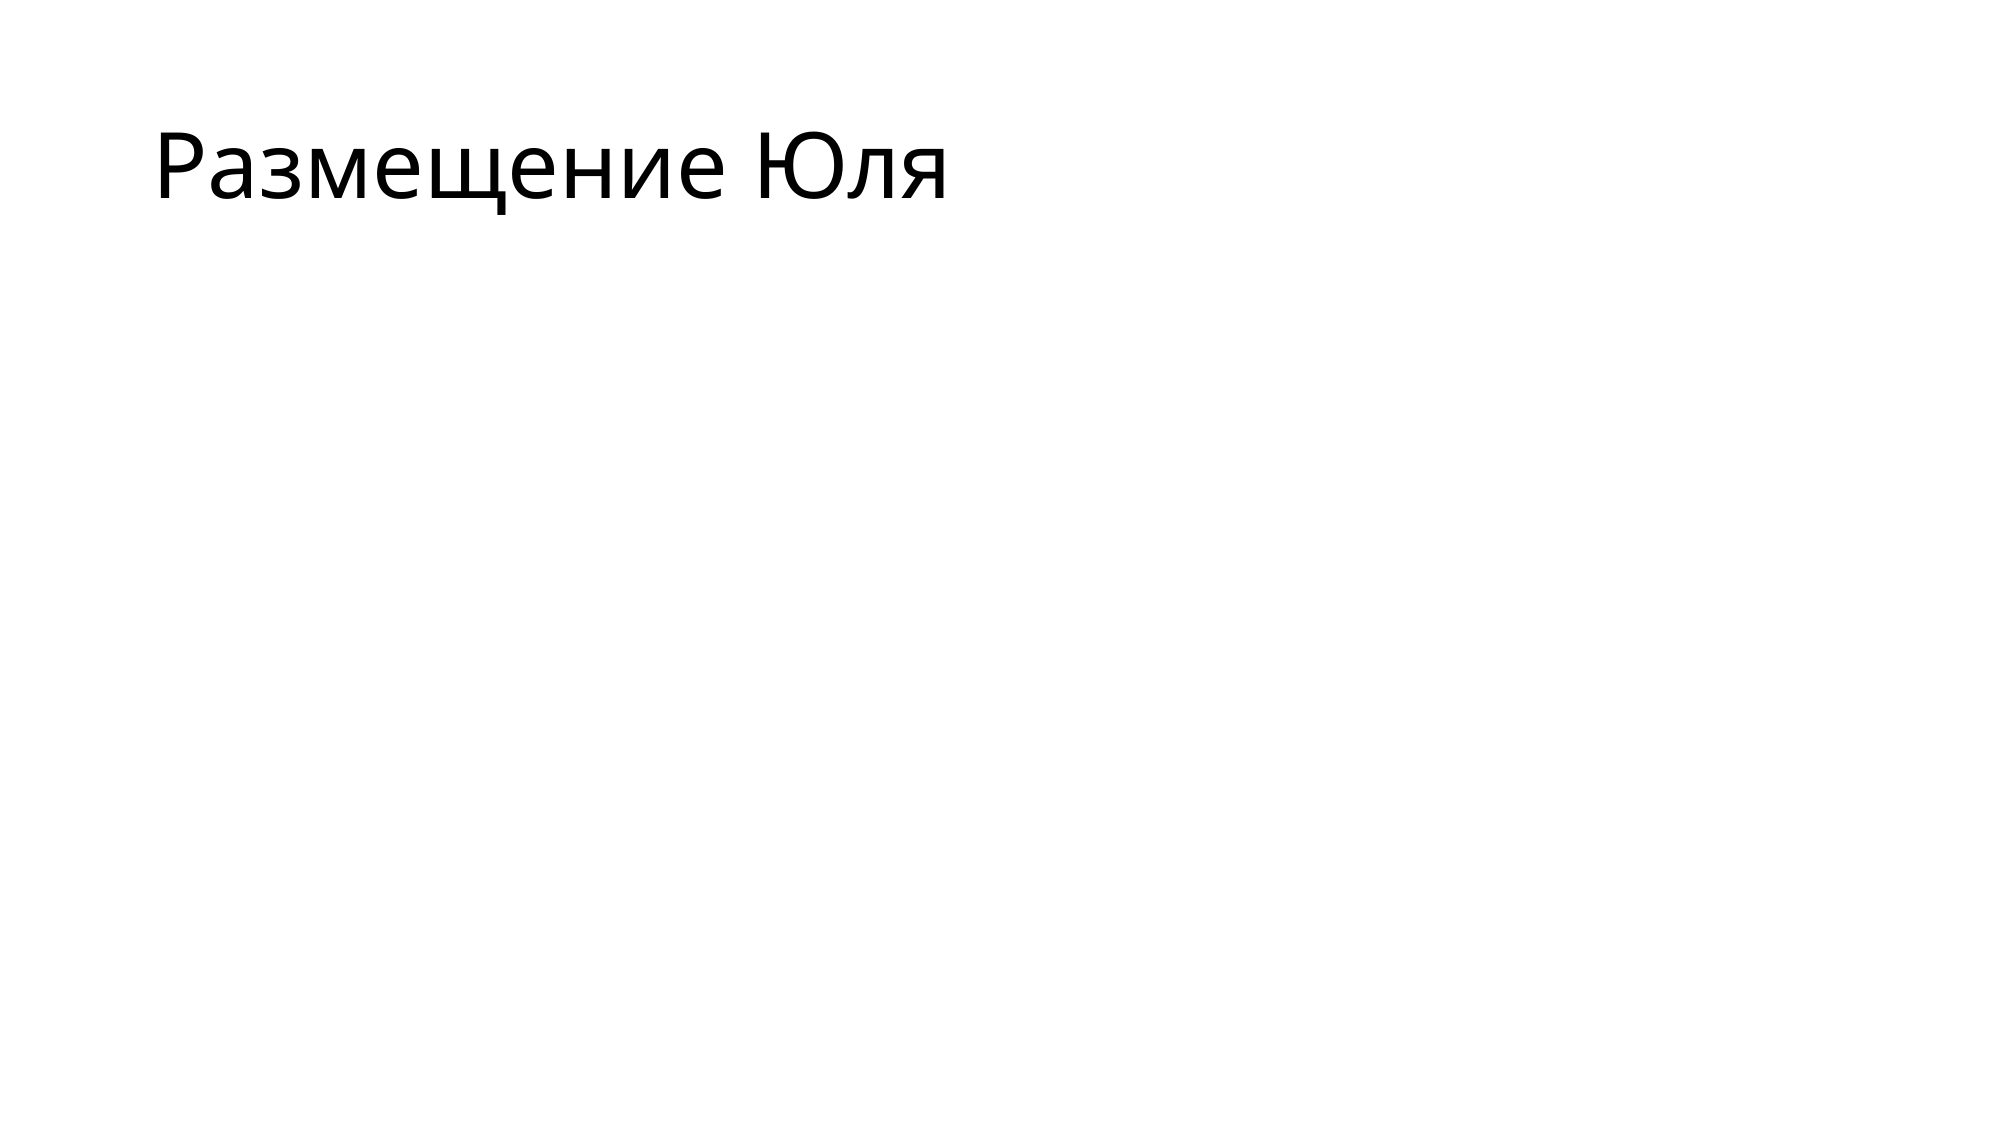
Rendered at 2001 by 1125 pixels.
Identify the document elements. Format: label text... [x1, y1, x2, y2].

title Размещение Юля [137, 59, 1863, 278]
